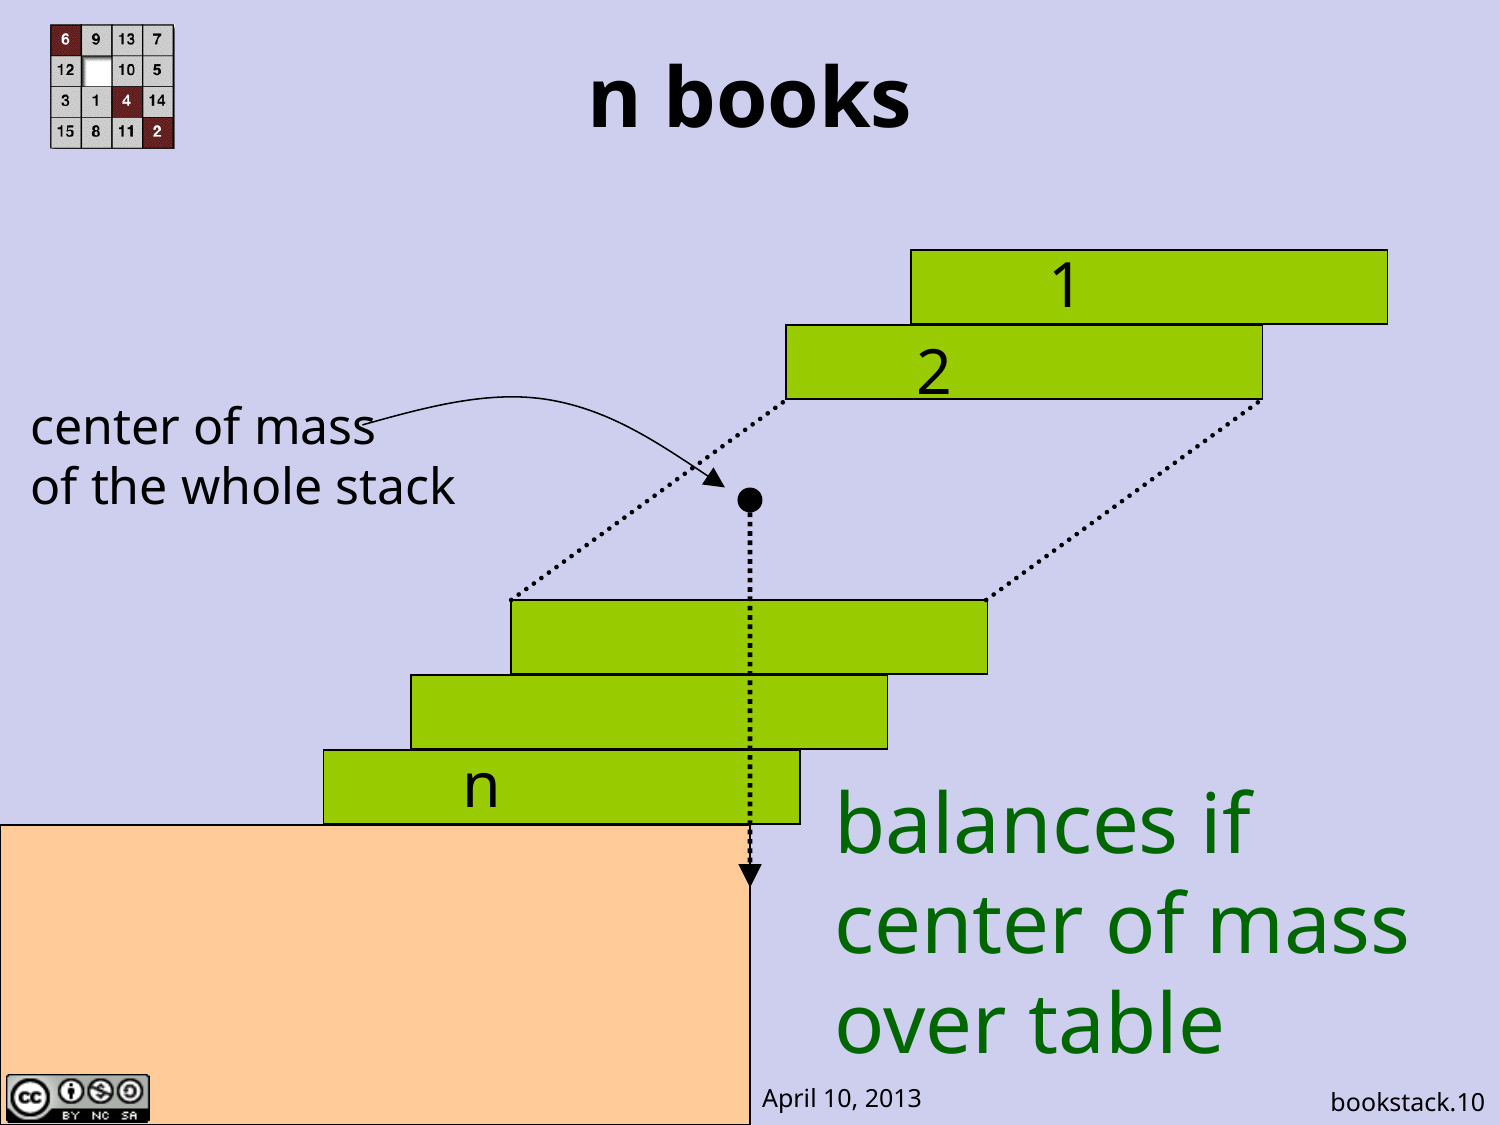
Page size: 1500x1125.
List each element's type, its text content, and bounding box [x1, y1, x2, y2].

text_box [967, 324, 1263, 399]
text_box [739, 865, 761, 888]
text_box [737, 487, 763, 513]
picture [50, 24, 112, 149]
text_box [516, 749, 800, 824]
text_box n [447, 737, 516, 828]
text_box [786, 324, 901, 399]
picture [6, 1074, 151, 1123]
text_box 1 [1034, 237, 1100, 328]
text_box [1100, 249, 1388, 324]
title n books [112, 0, 1388, 188]
text_box center of mass of the whole stack [15, 387, 472, 523]
text_box 2 [901, 324, 967, 415]
text_box [911, 249, 1034, 324]
text_box [411, 674, 888, 749]
text_box [362, 396, 725, 488]
text_box balances if center of mass over table [819, 762, 1449, 1078]
text_box [511, 599, 988, 674]
text_box [0, 824, 750, 1125]
text_box [323, 749, 447, 824]
